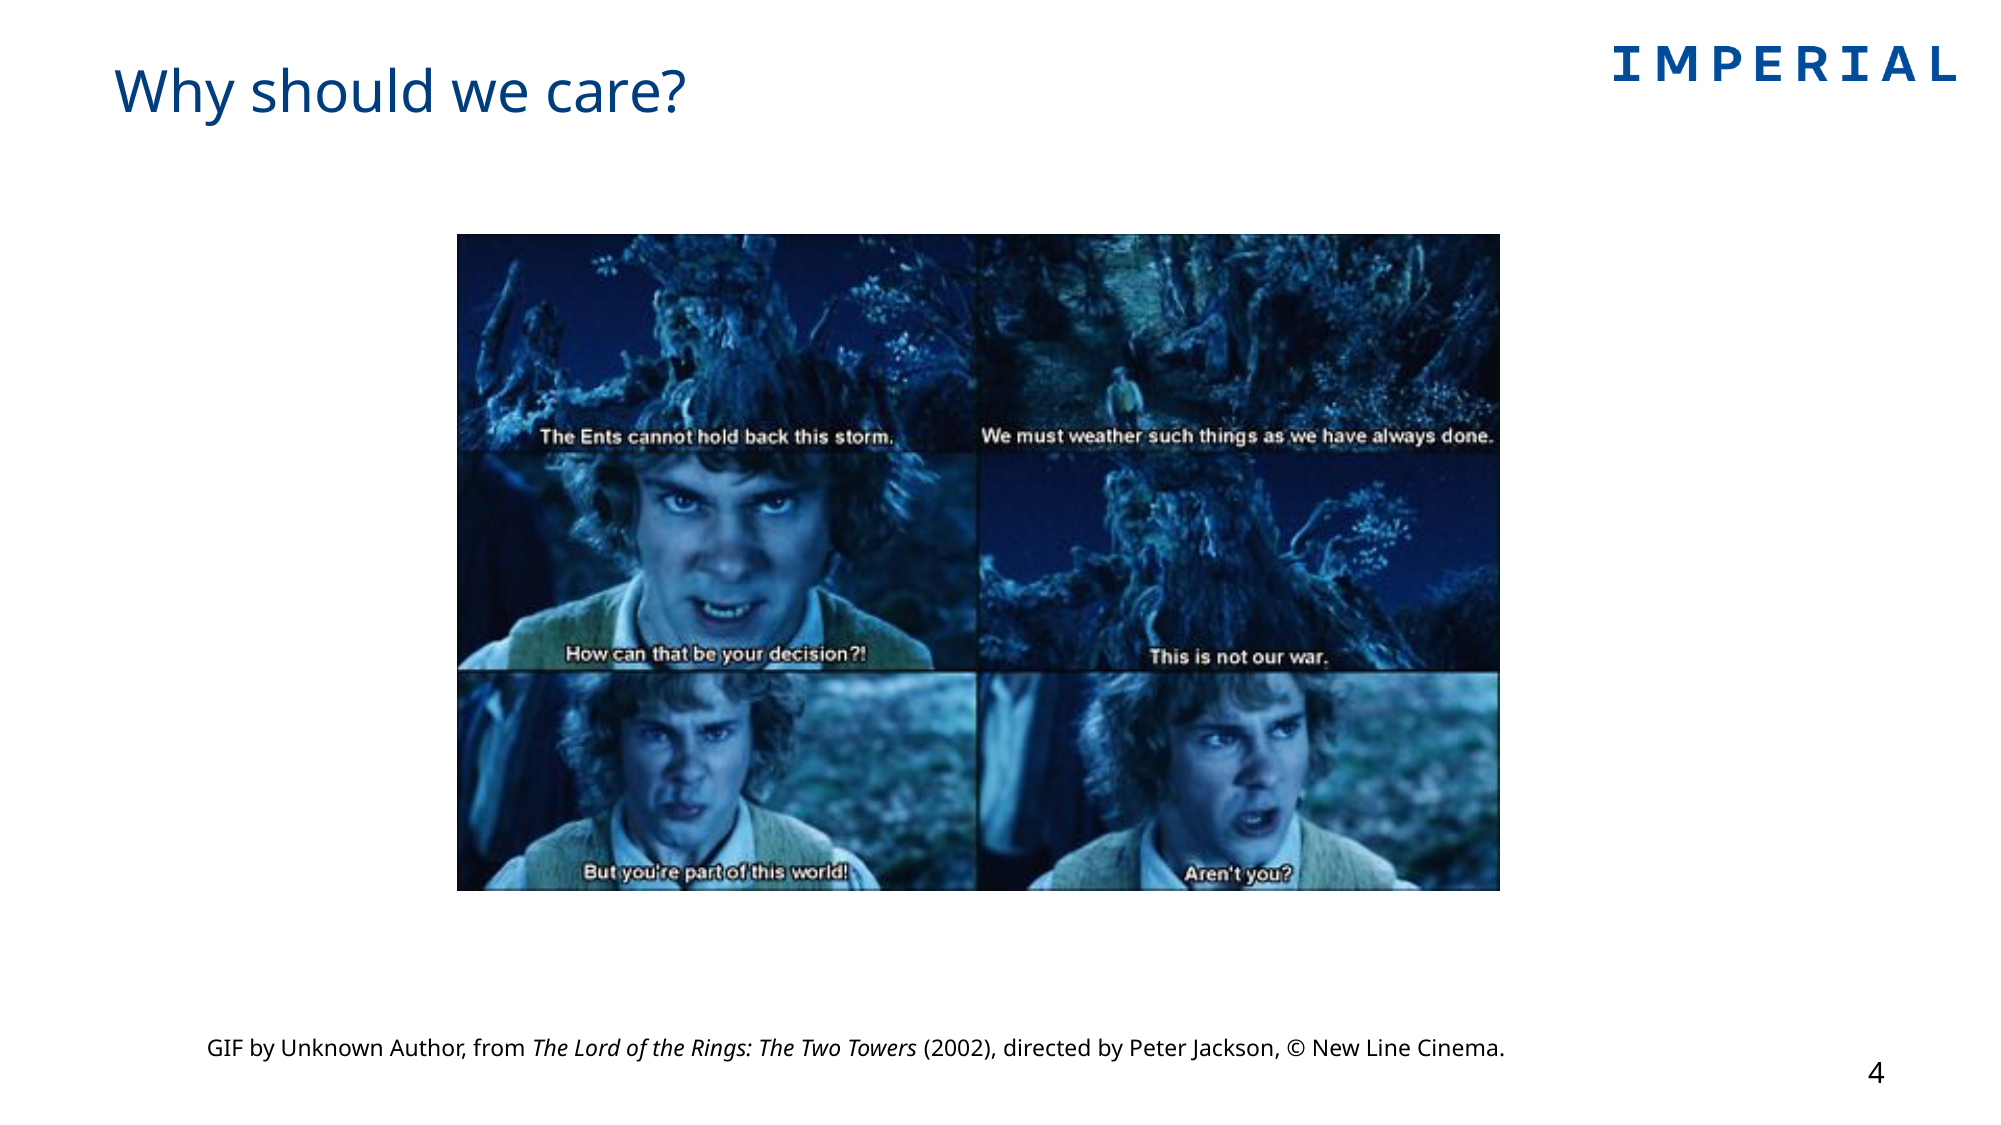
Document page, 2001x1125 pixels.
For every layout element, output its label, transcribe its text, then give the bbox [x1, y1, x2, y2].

title Why should we care? [99, 0, 1900, 184]
slide_number 4 [1433, 1046, 1901, 1103]
text_box GIF by Unknown Author, from The Lord of the Rings: The Two Towers (2002), directed by Peter Jackson, © New Line Cinema. [192, 1026, 1766, 1069]
picture [457, 234, 1500, 891]
picture [1900, 46, 1956, 81]
